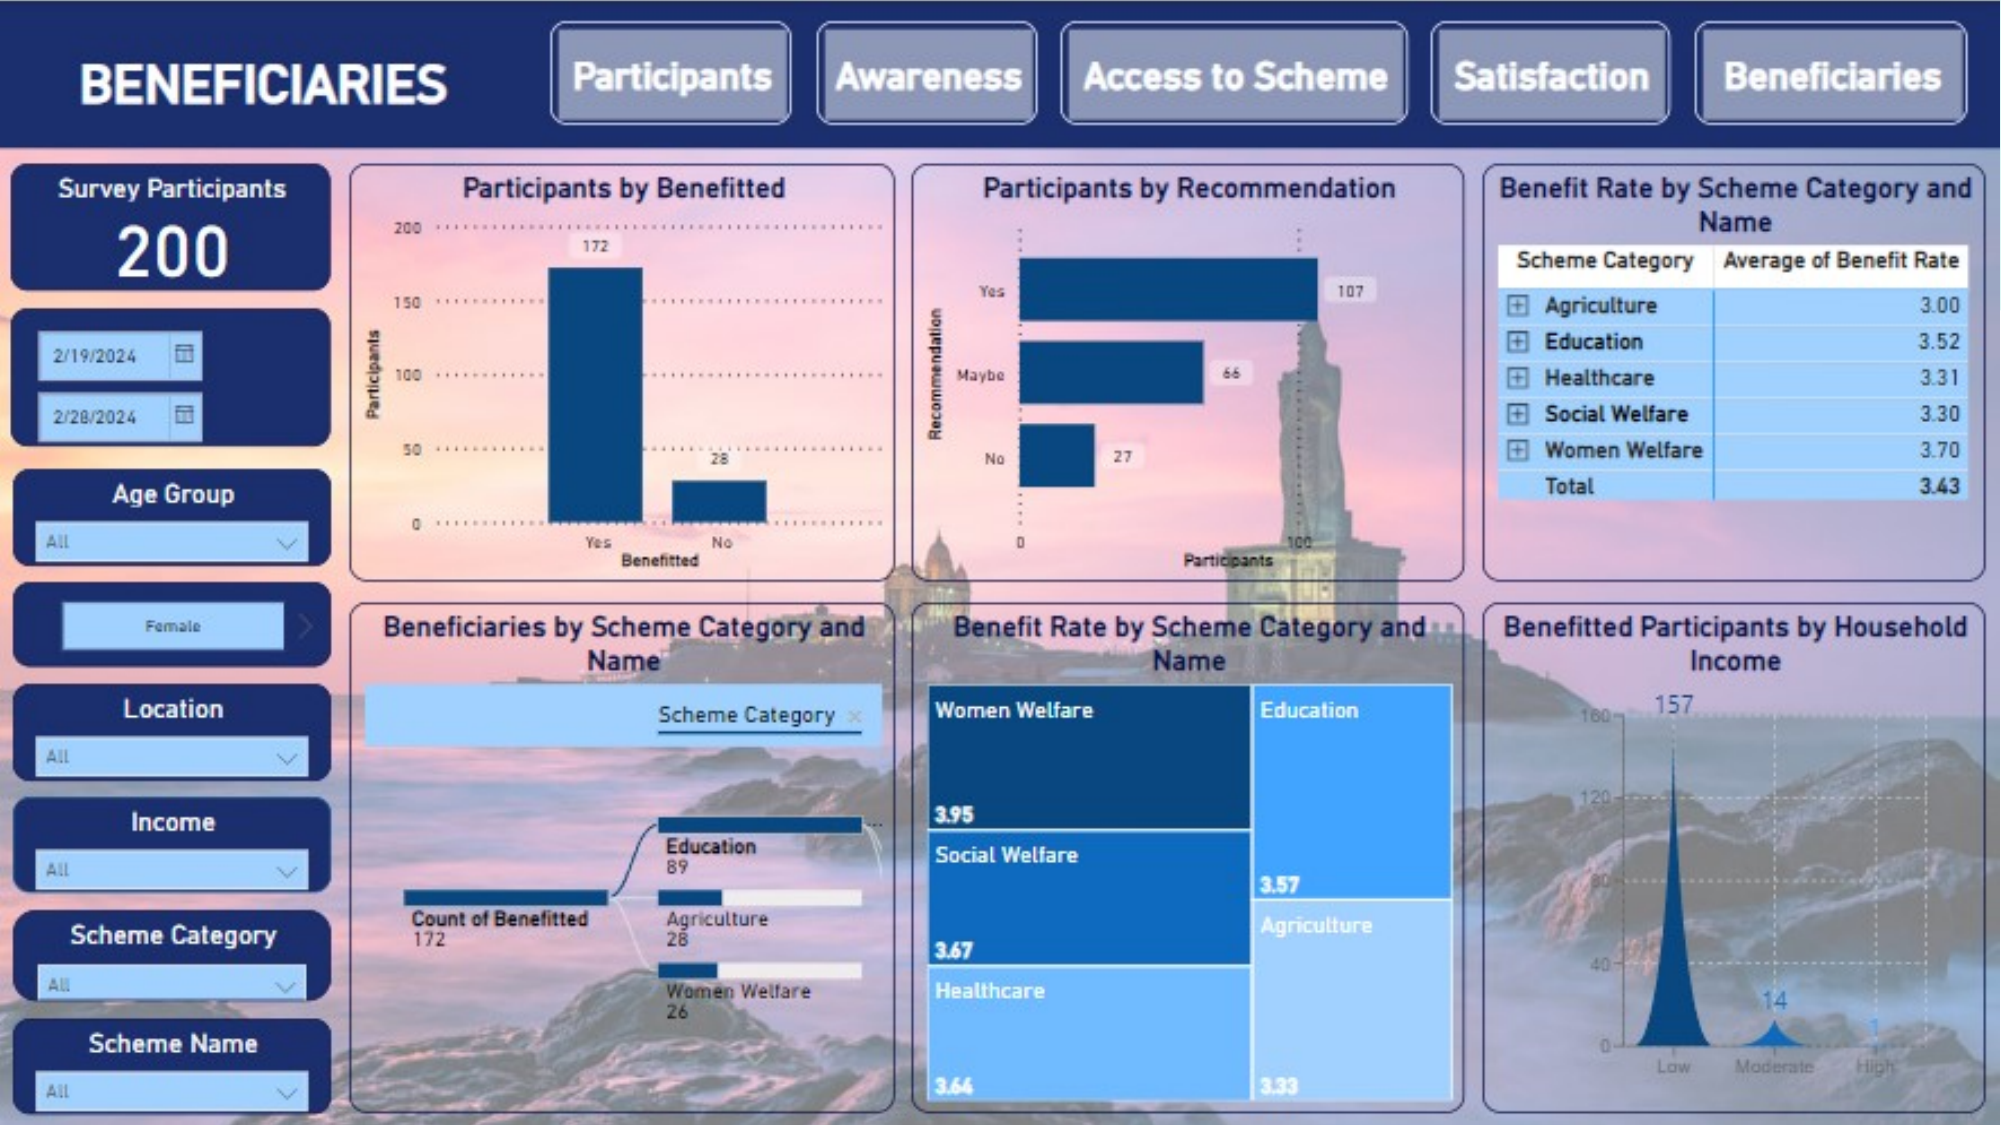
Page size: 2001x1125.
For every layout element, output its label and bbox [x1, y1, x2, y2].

list [0, 0, 2000, 1125]
